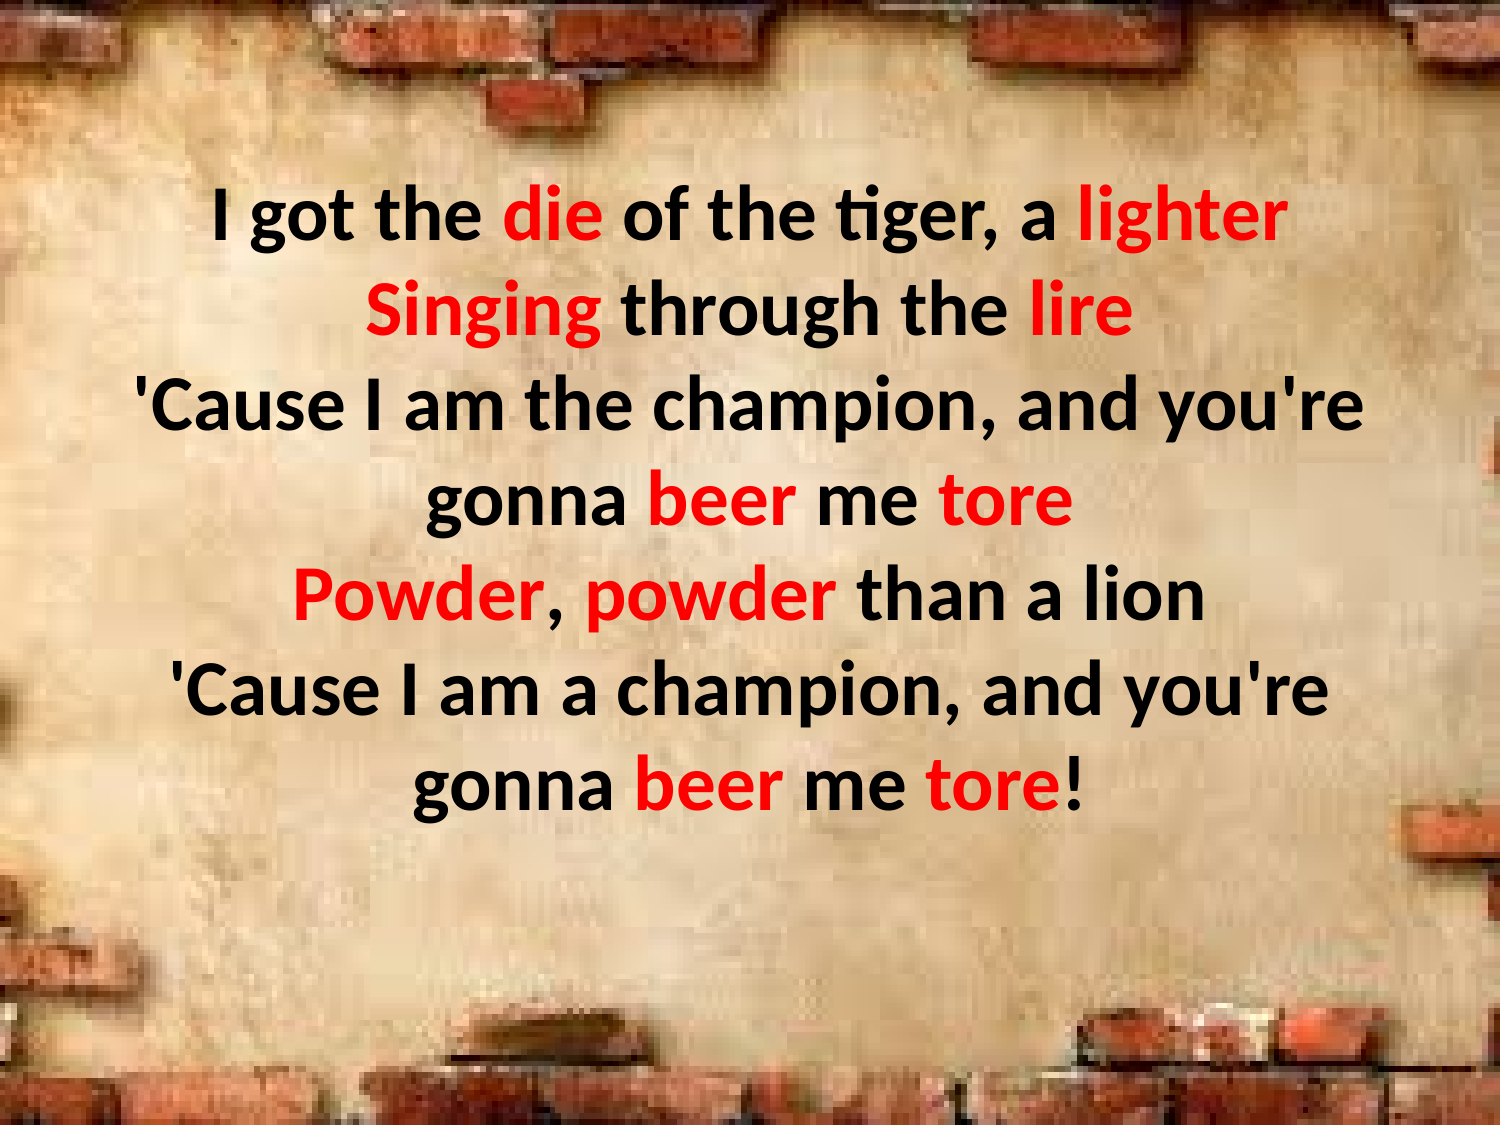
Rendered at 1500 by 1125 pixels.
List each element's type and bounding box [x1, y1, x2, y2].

list [0, 0, 1500, 1125]
